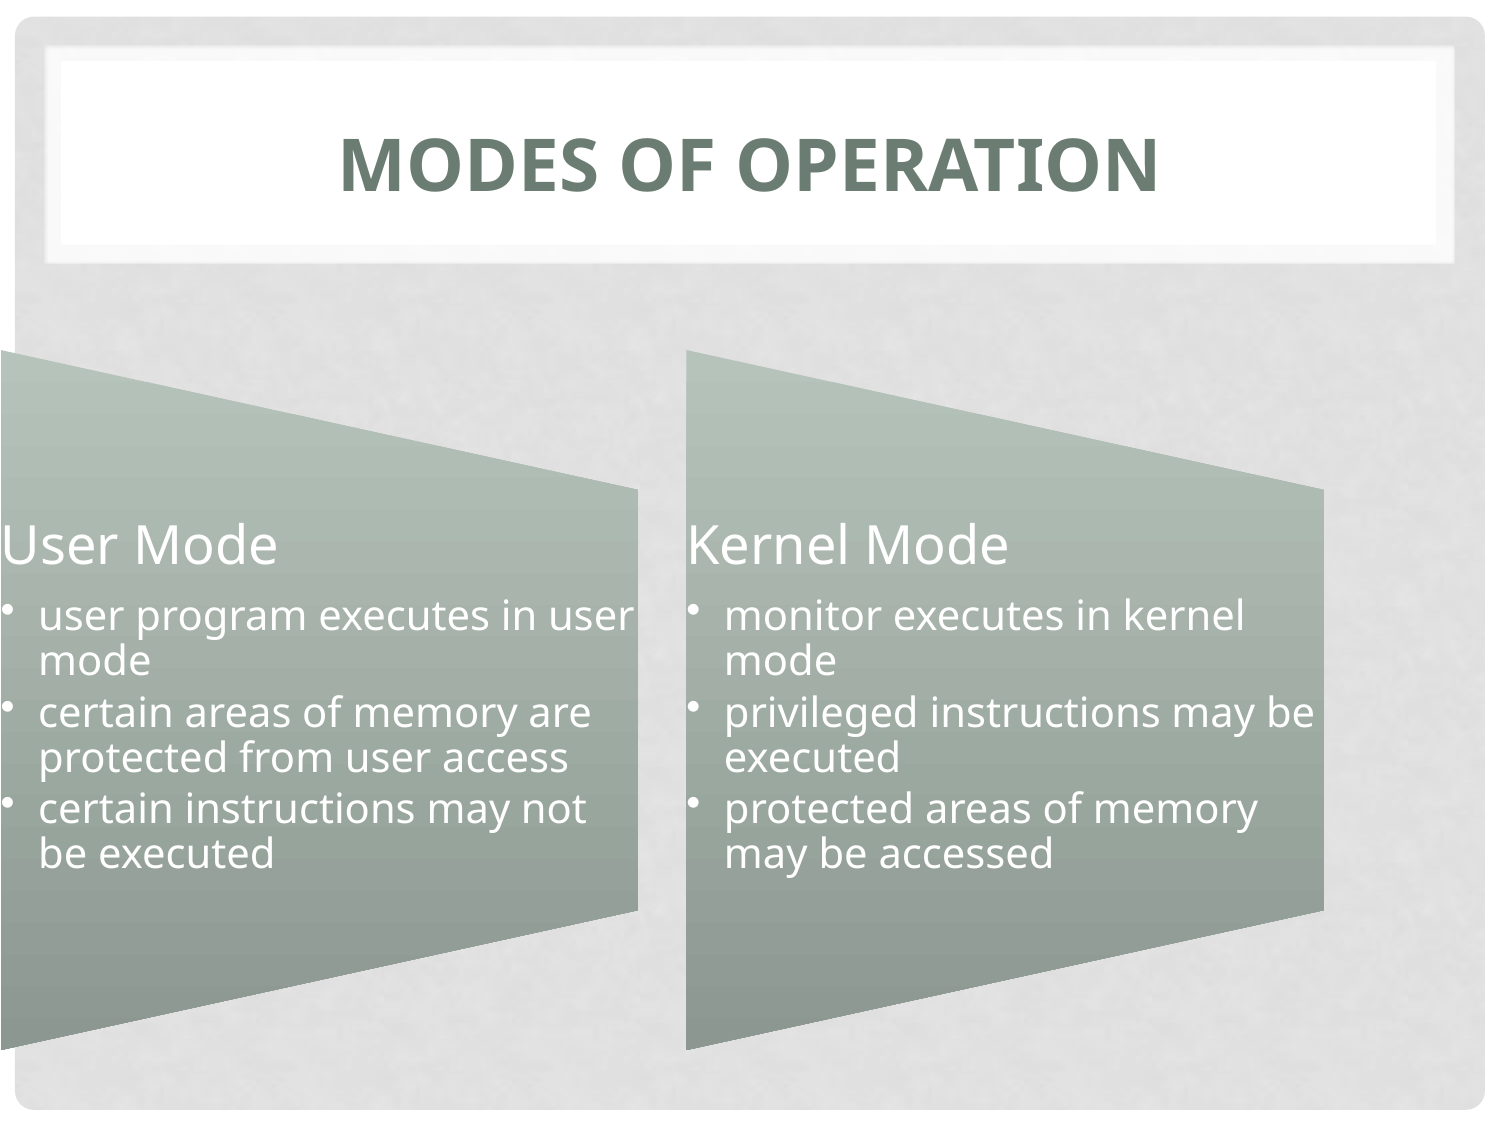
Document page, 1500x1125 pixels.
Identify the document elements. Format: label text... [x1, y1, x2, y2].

title Modes of Operation [108, 74, 1392, 250]
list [0, 349, 1326, 1051]
